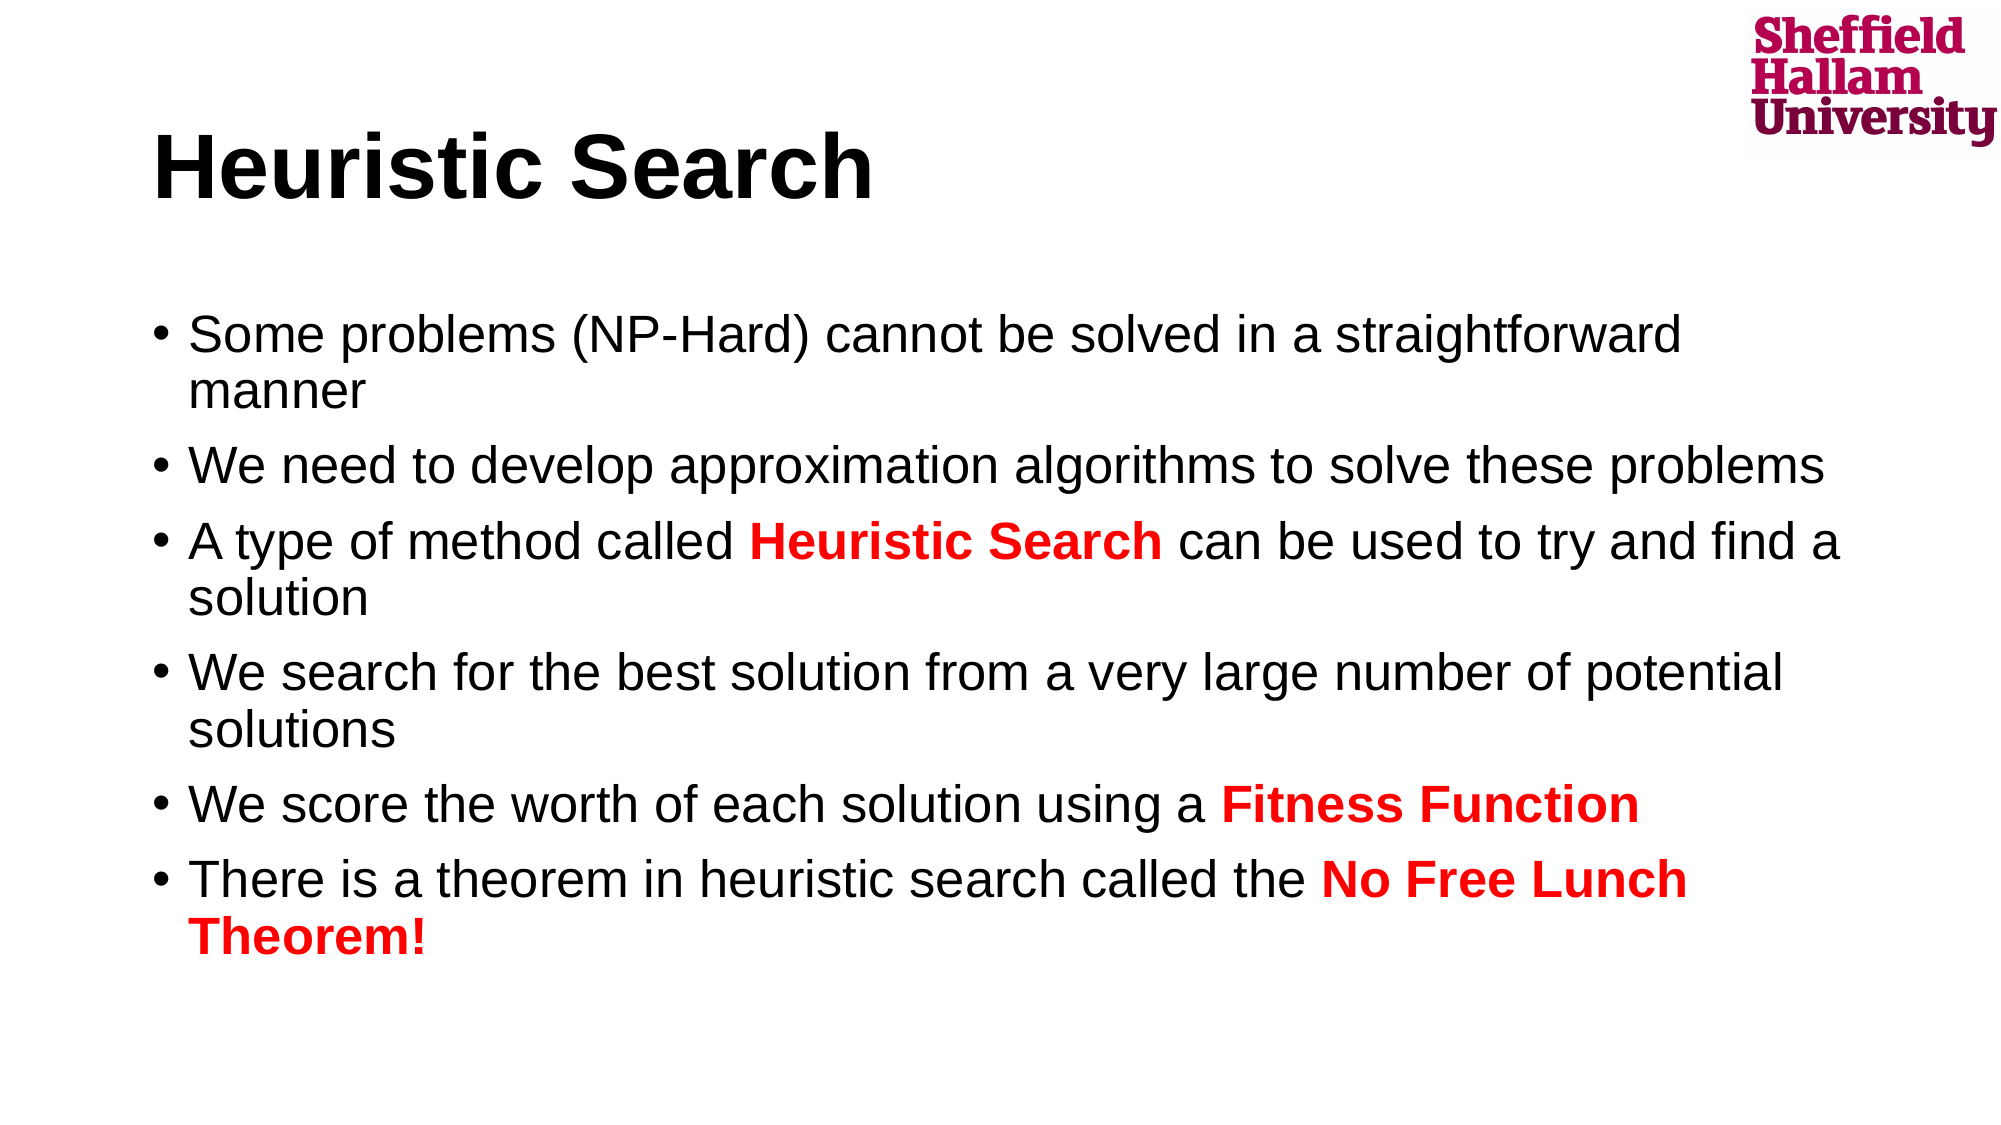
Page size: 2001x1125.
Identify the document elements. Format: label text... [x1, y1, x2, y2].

title Heuristic Search [137, 59, 1863, 278]
picture [1746, 5, 2000, 159]
list Some problems (NP-Hard) cannot be solved in a straightforward manner We need to develop approximation algorithms to solve these problems A type of method called Heuristic Search can be used to try and find a solution We search for the best solution from a very large number of potential solutions We score the worth of each solution using a Fitness Function There is a theorem in heuristic search called the No Free Lunch Theorem! [137, 299, 1863, 1014]
